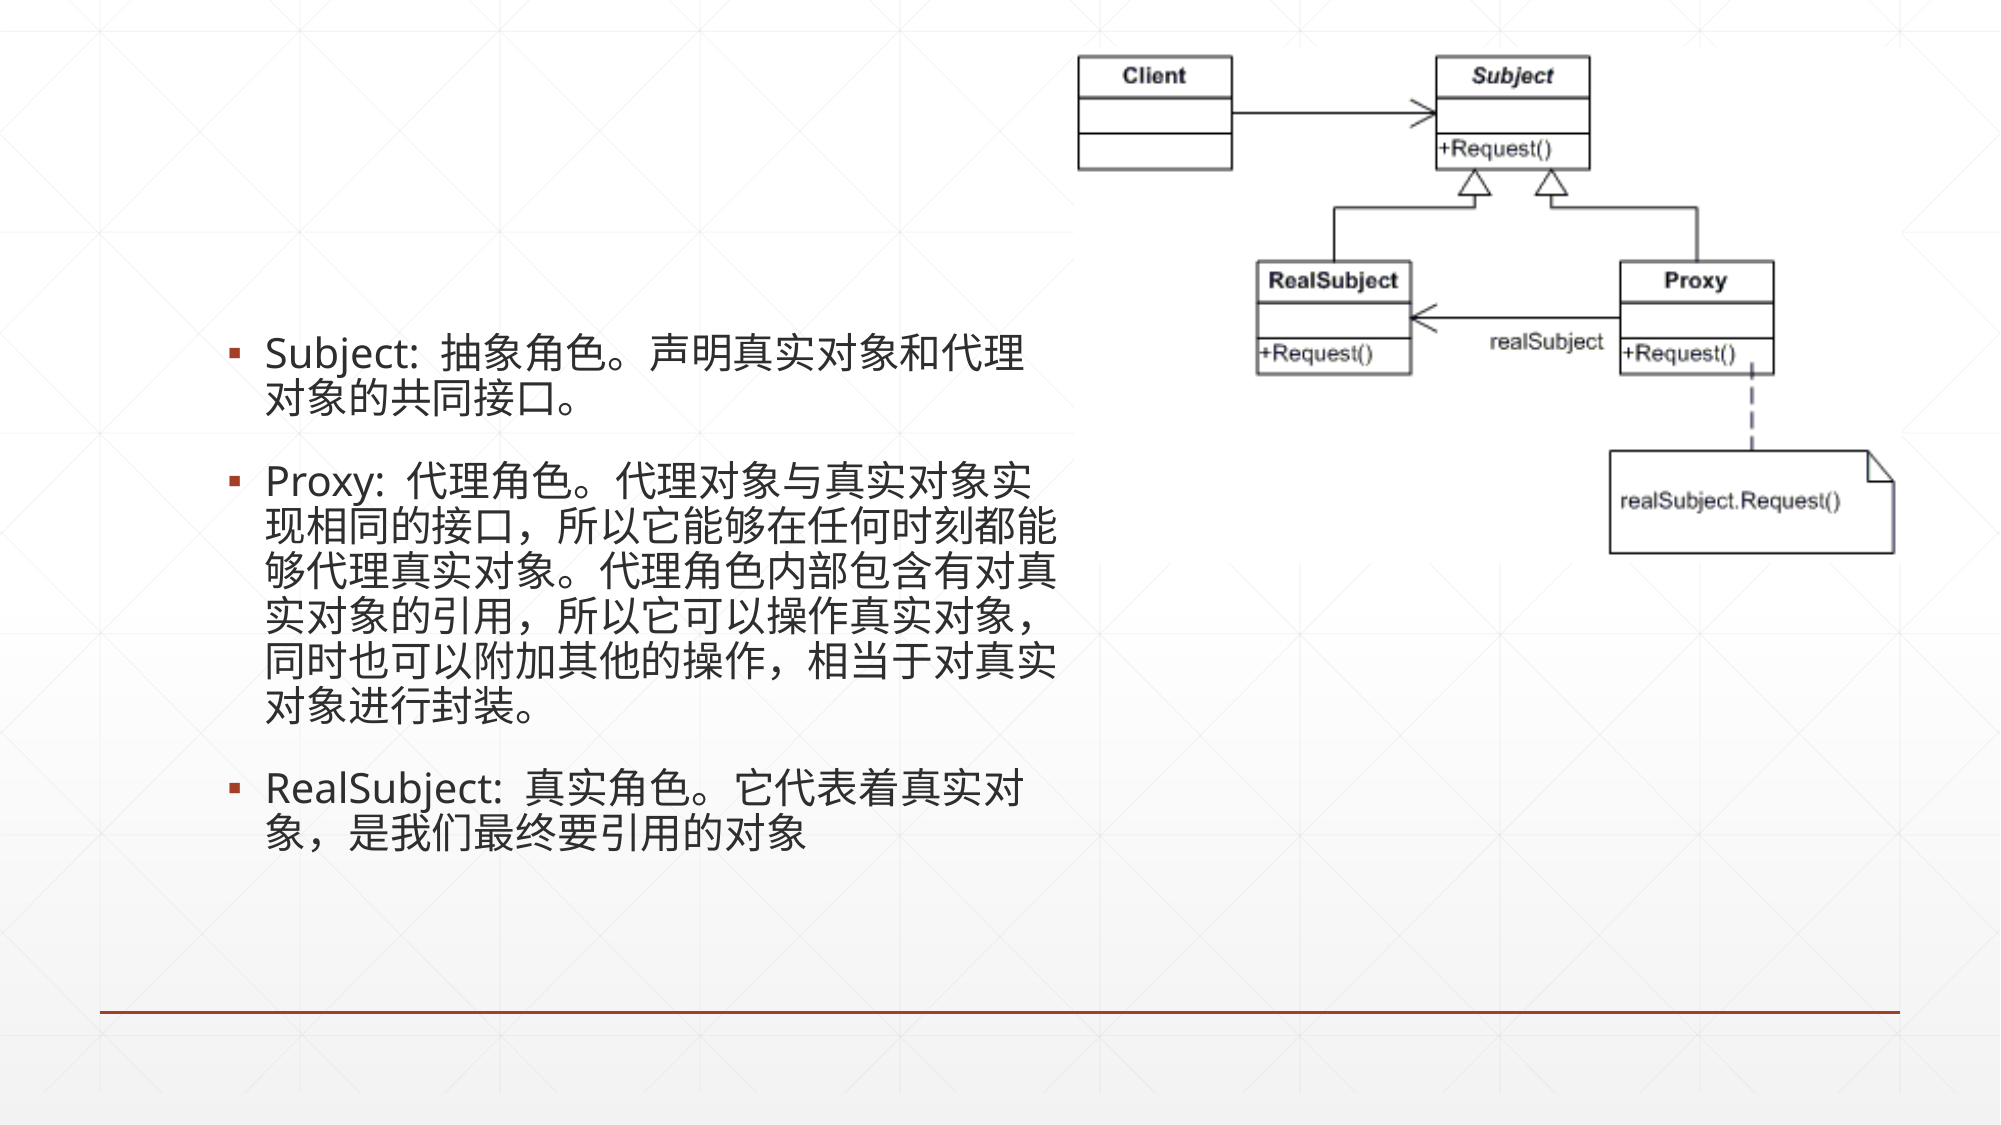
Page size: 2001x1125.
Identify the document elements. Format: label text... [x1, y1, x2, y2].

list Subject: 抽象角色。声明真实对象和代理对象的共同接口。 Proxy: 代理角色。代理对象与真实对象实现相同的接口，所以它能够在任何时刻都能够代理真实对象。代理角色内部包含有对真实对象的引用，所以它可以操作真实对象，同时也可以附加其他的操作，相当于对真实对象进行封装。 RealSubject: 真实角色。它代表着真实对象，是我们最终要引用的对象 [212, 324, 1075, 950]
picture [1074, 47, 1902, 563]
